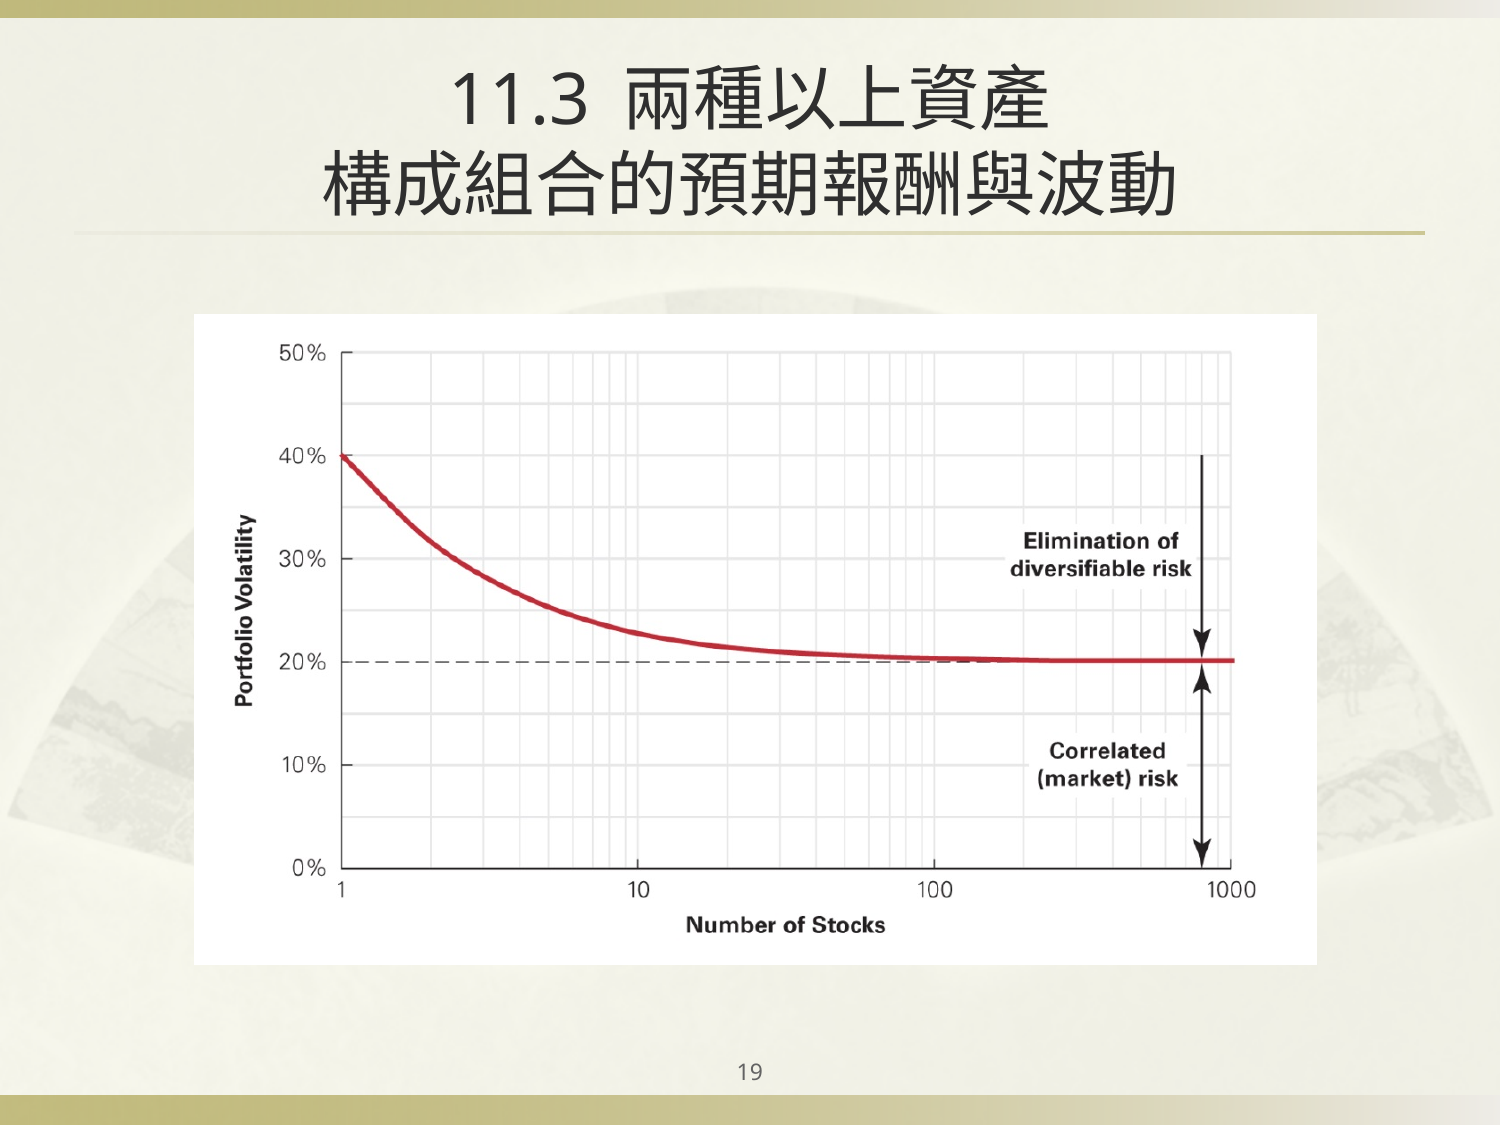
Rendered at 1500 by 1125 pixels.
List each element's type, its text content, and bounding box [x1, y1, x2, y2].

title 11.3 兩種以上資產 構成組合的預期報酬與波動 [75, 45, 1425, 233]
slide_number 19 [675, 1050, 825, 1097]
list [194, 313, 1318, 965]
